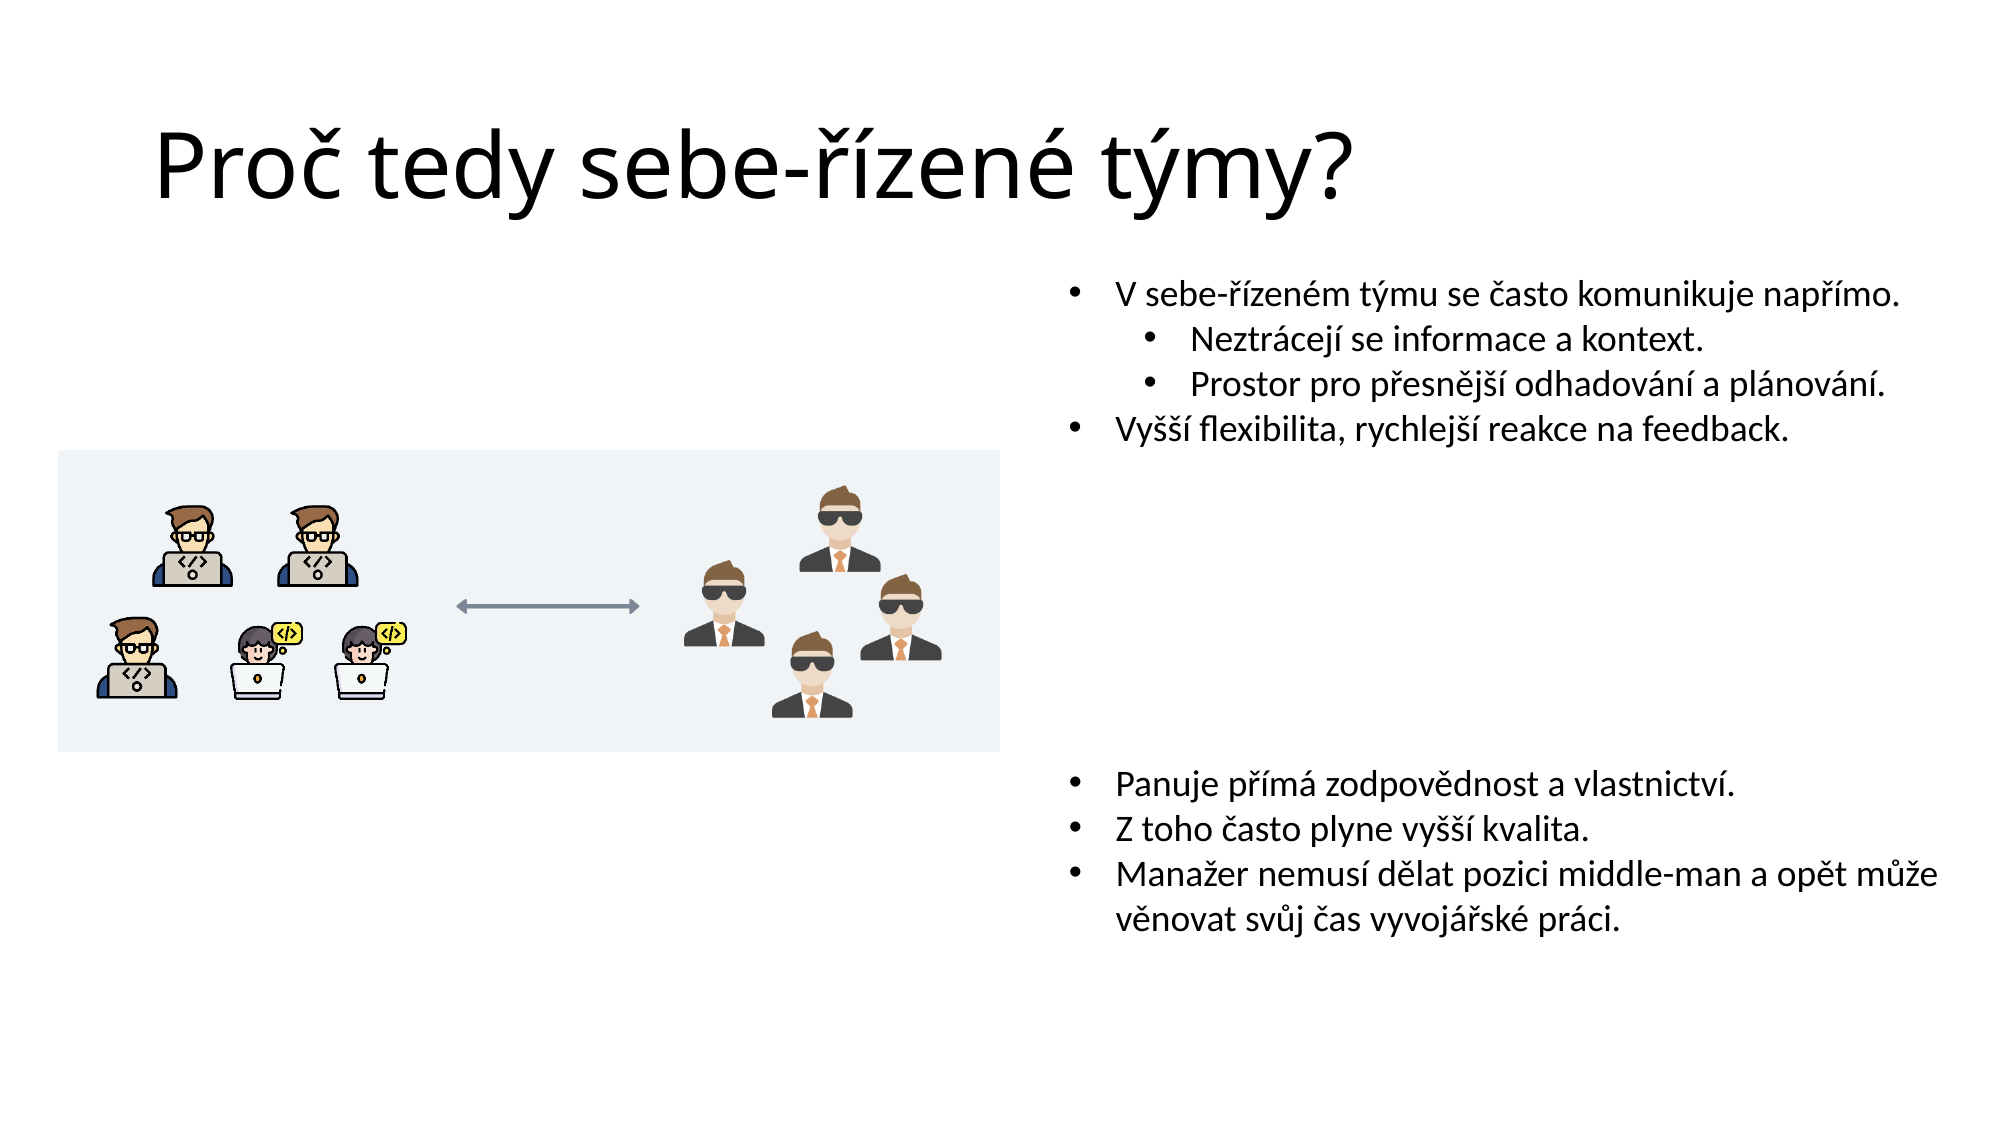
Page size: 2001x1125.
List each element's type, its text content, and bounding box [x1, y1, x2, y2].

text_box V sebe-řízeném týmu se často komunikuje napřímo. Neztrácejí se informace a kontext. Prostor pro přesnější odhadování a plánování. Vyšší flexibilita, rychlejší reakce na feedback. [1053, 261, 1927, 502]
text_box Panuje přímá zodpovědnost a vlastnictví. Z toho často plyne vyšší kvalita. Manažer nemusí dělat pozici middle-man a opět může věnovat svůj čas vyvojářské práci. [1053, 706, 2000, 992]
picture [58, 450, 1000, 752]
title Proč tedy sebe-řízené týmy? [137, 59, 1863, 278]
